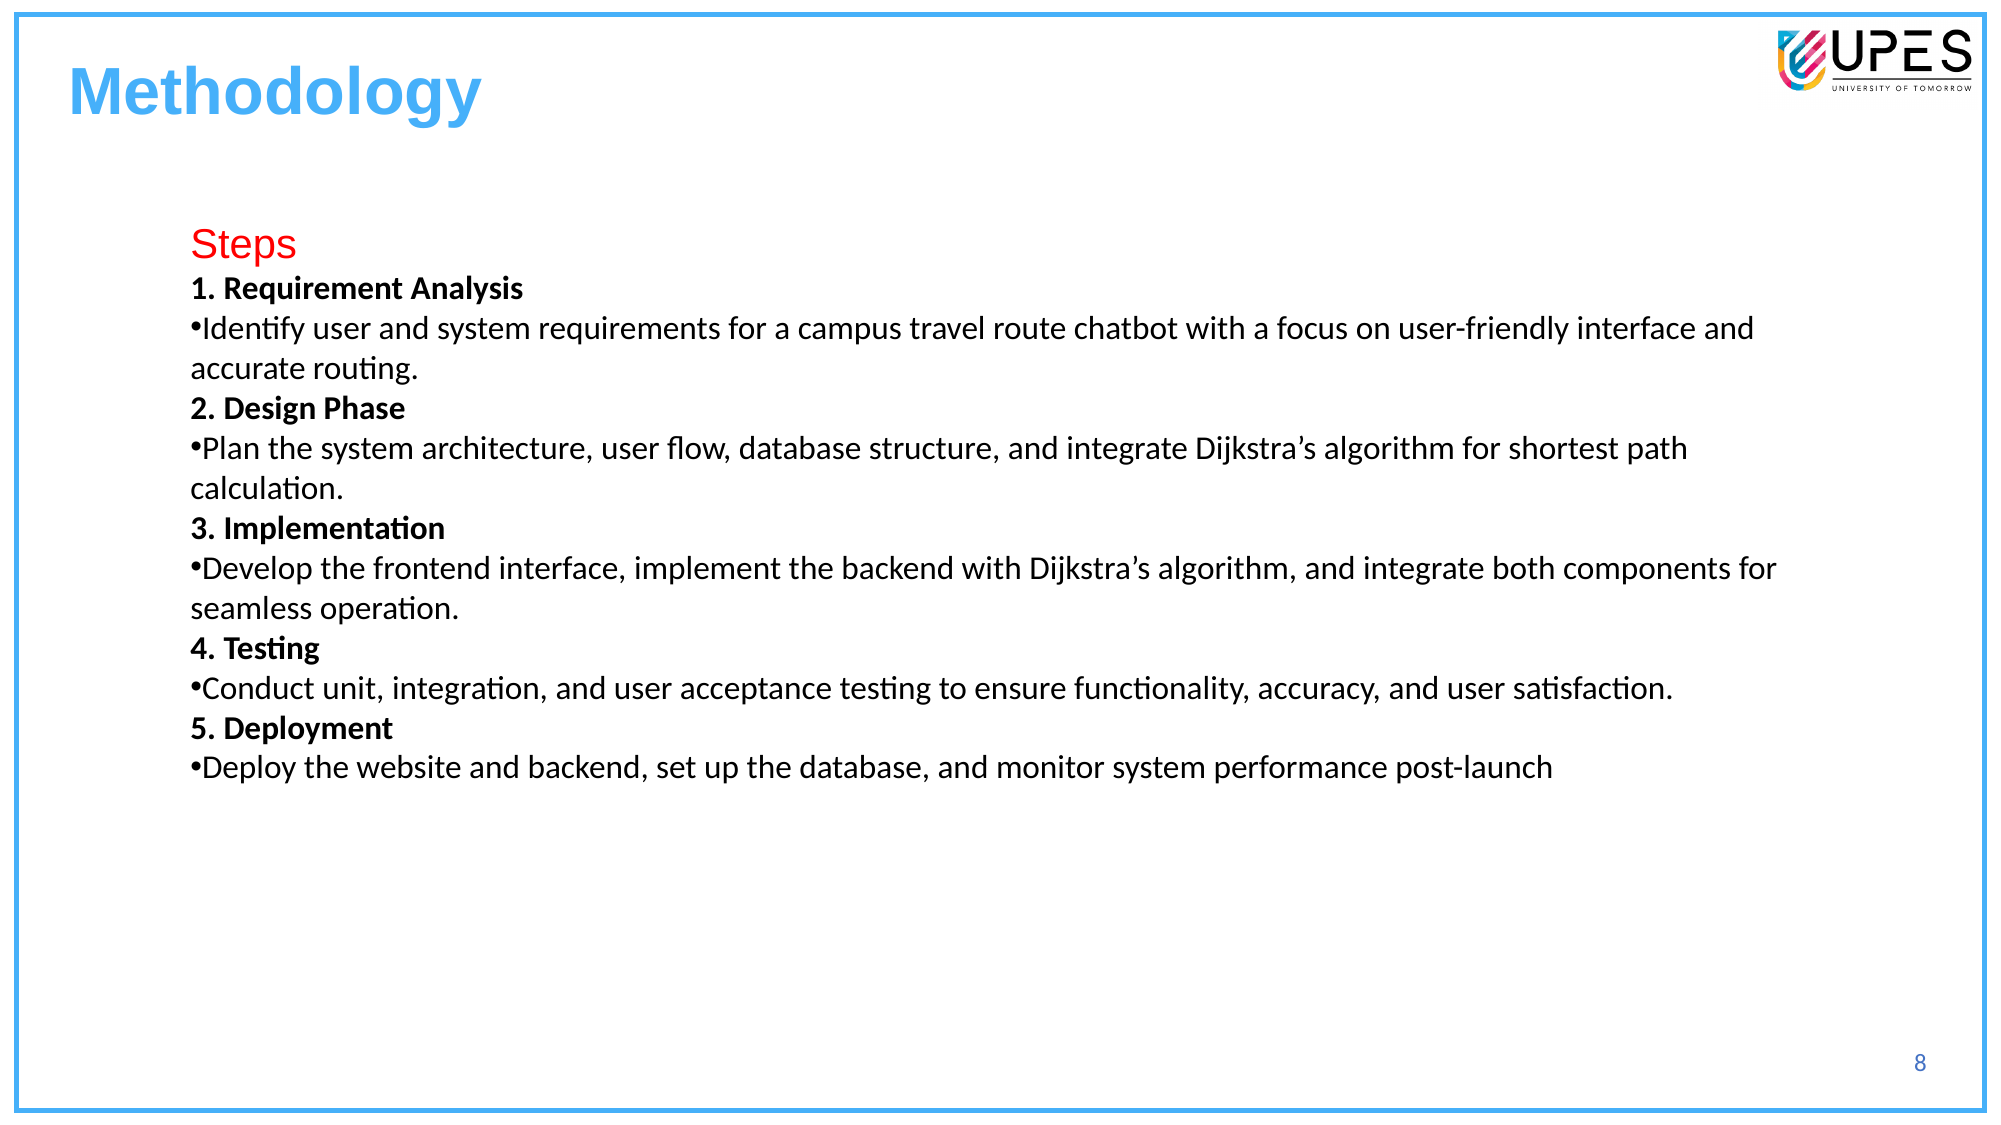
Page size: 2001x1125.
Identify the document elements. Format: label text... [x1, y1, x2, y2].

text_box Steps 1. Requirement Analysis Identify user and system requirements for a campus travel route chatbot with a focus on user-friendly interface and accurate routing. 2. Design Phase Plan the system architecture, user flow, database structure, and integrate Dijkstra’s algorithm for shortest path calculation. 3. Implementation Develop the frontend interface, implement the backend with Dijkstra’s algorithm, and integrate both components for seamless operation. 4. Testing Conduct unit, integration, and user acceptance testing to ensure functionality, accuracy, and user satisfaction. 5. Deployment Deploy the website and backend, set up the database, and monitor system performance post-launch [175, 159, 1800, 838]
picture [1758, 20, 1978, 110]
text_box Methodology [53, 40, 1289, 136]
text_box 8 [1899, 1039, 1969, 1084]
